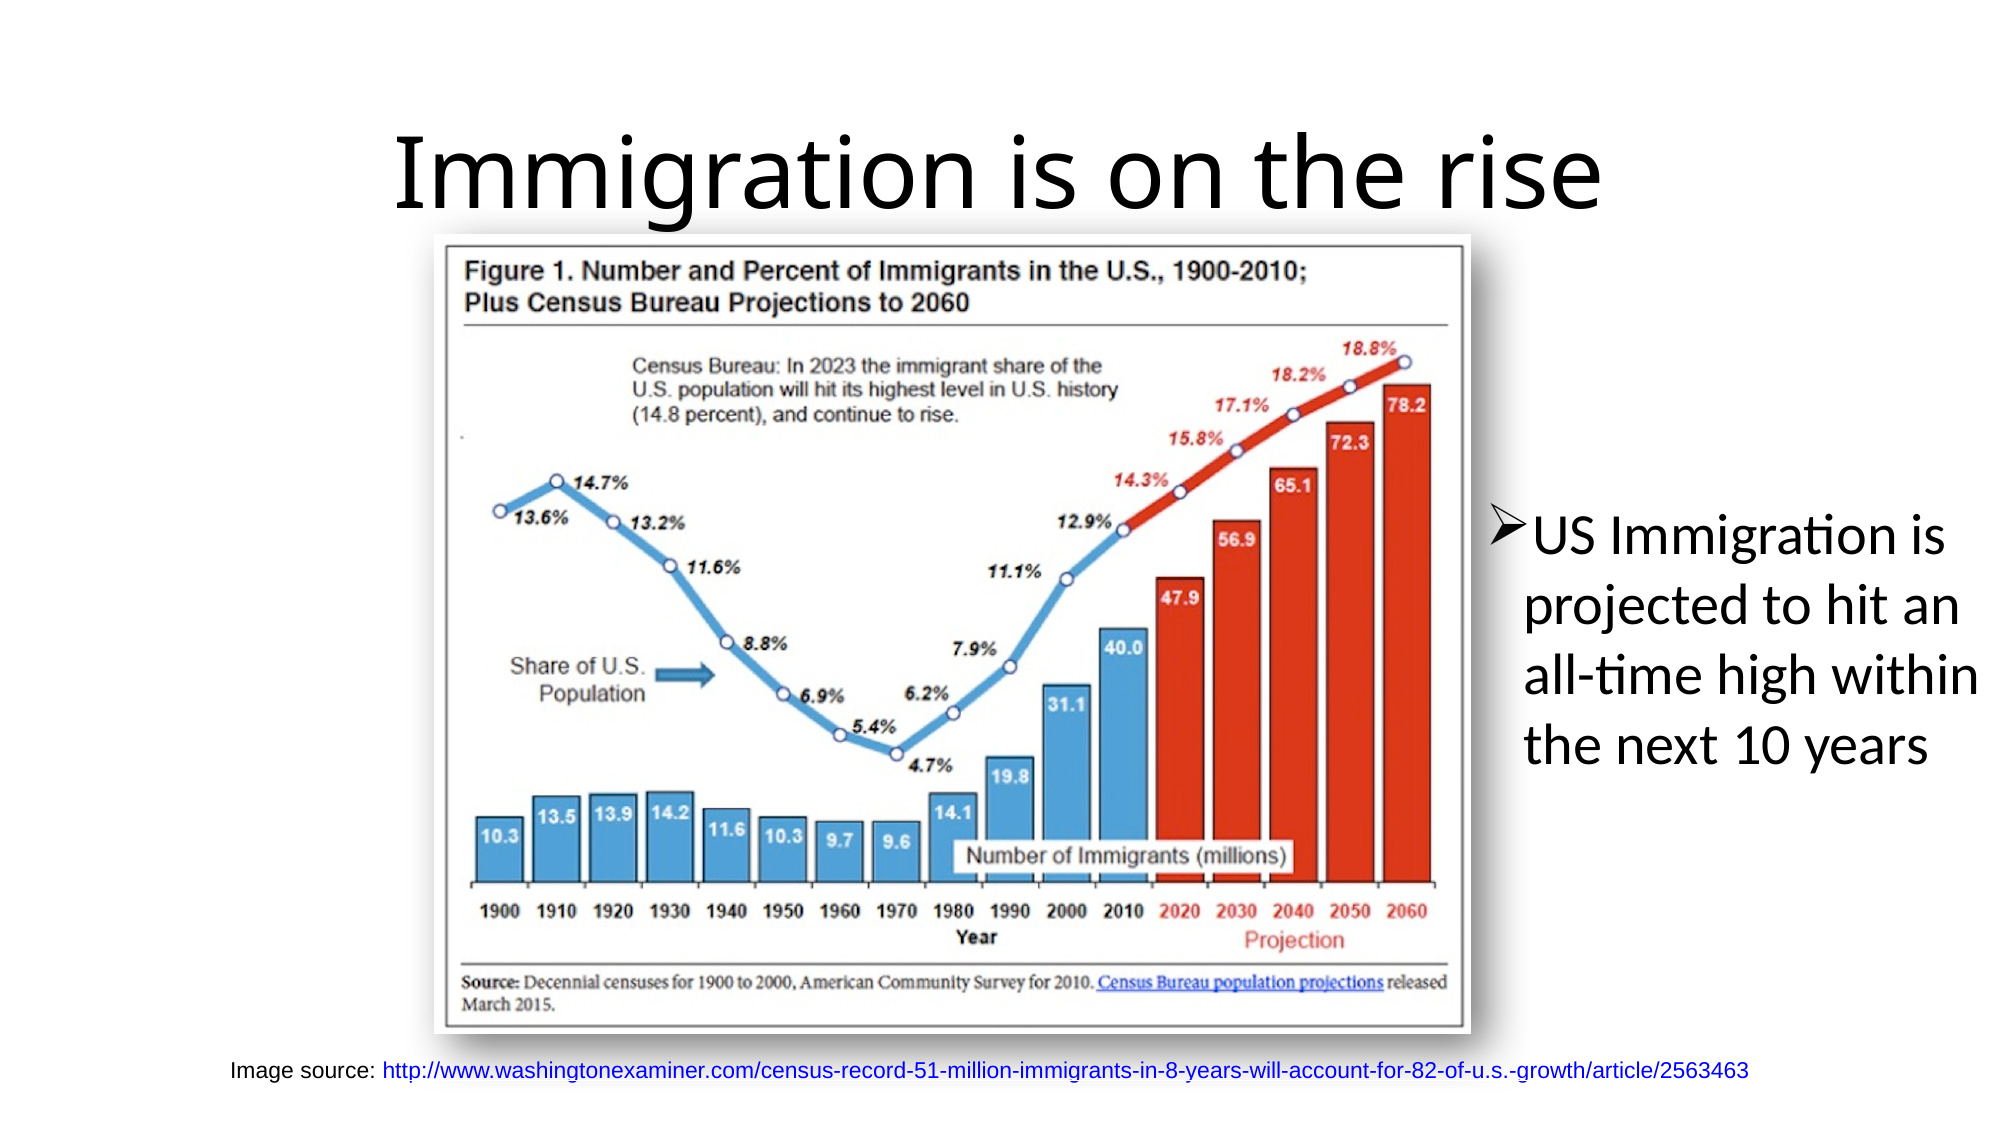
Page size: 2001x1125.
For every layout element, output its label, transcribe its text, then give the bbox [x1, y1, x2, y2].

text_box Immigration is on the rise [137, 59, 1863, 278]
text_box Image source: http://www.washingtonexaminer.com/census-record-51-million-immigrants-in-8-years-will-account-for-82-of-u.s.-growth/article/2563463 [215, 1048, 2000, 1125]
text_box US Immigration is projected to hit an all-time high within the next 10 years [1519, 488, 2000, 848]
picture [434, 234, 1472, 1034]
